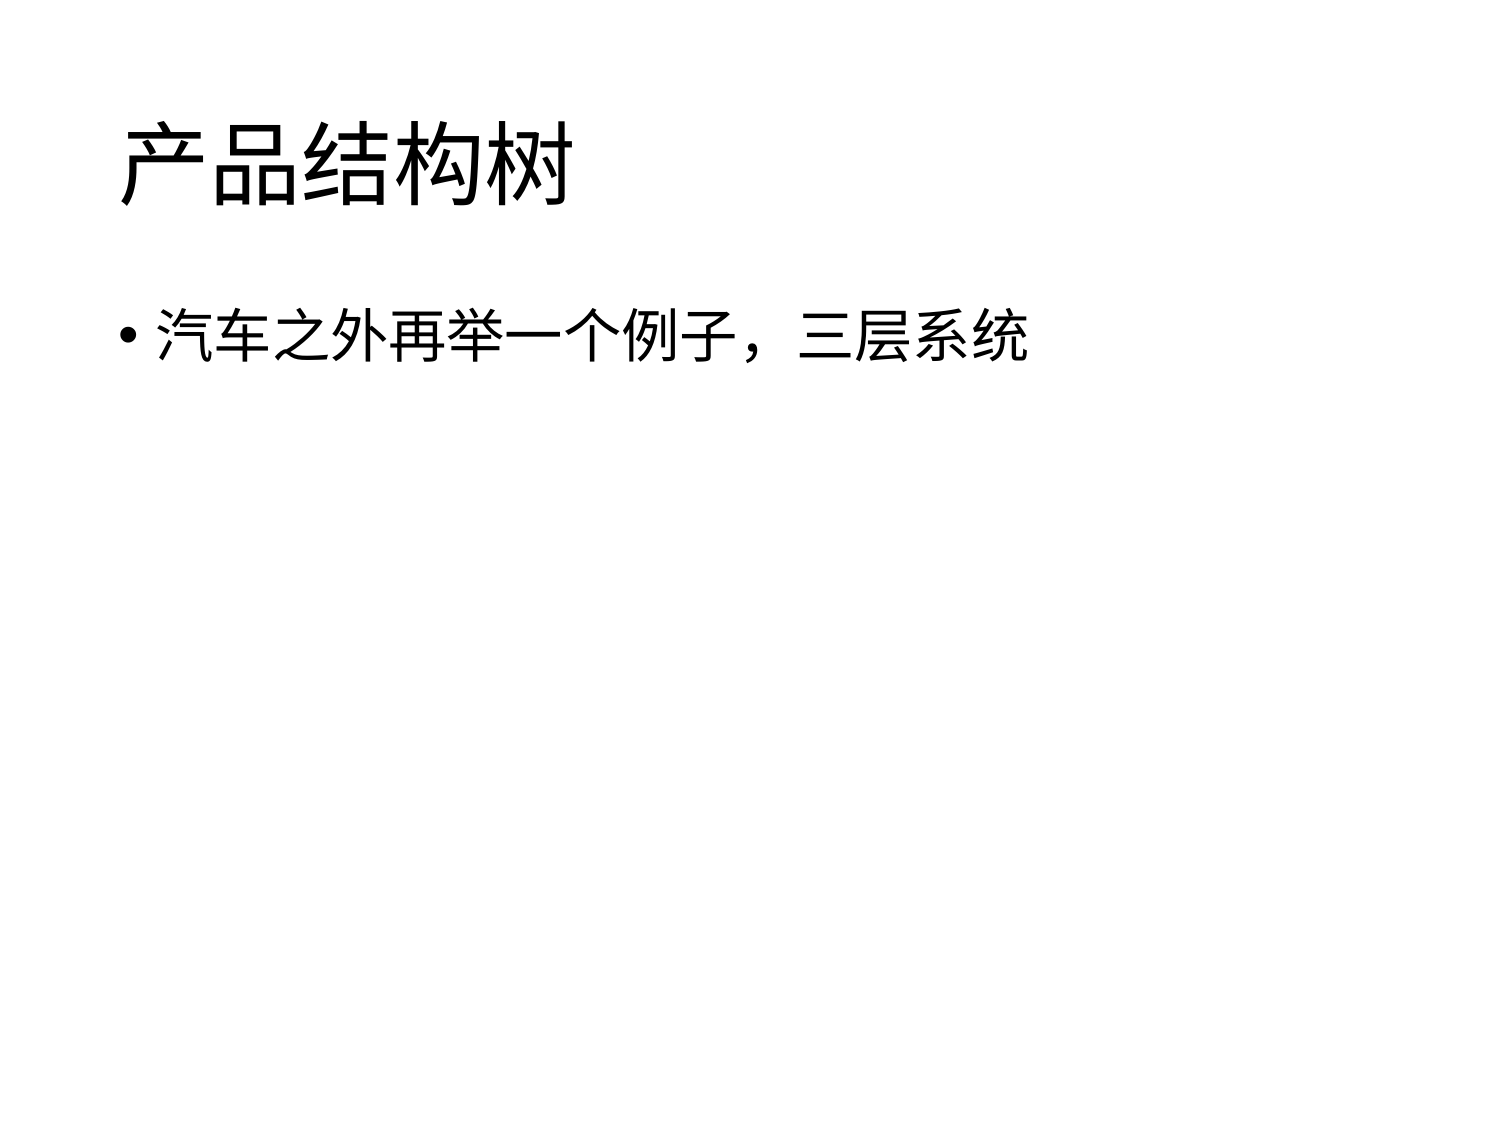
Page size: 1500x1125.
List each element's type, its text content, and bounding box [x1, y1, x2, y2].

title 产品结构树 [103, 59, 1397, 278]
list 汽车之外再举一个例子，三层系统 [103, 299, 1397, 1014]
